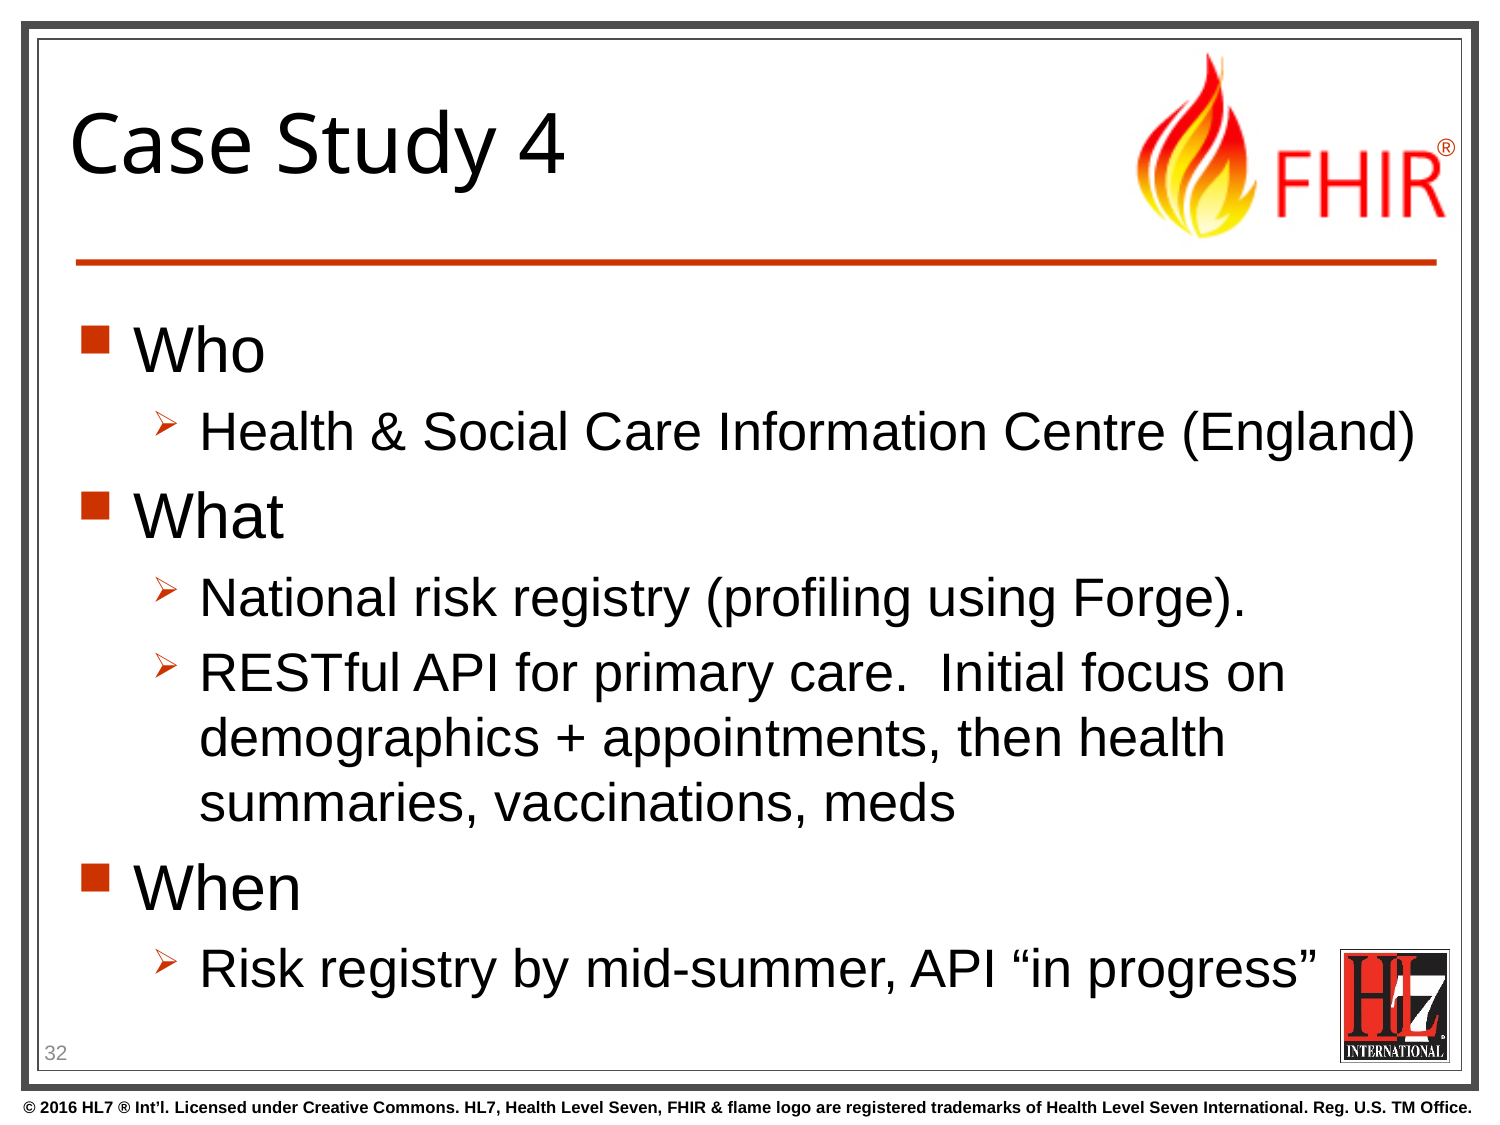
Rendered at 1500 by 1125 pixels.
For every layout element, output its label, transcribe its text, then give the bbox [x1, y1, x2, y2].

picture [1340, 949, 1450, 1063]
title Case Study 4 [53, 54, 1128, 244]
picture [1124, 42, 1458, 249]
slide_number 32 [29, 1034, 148, 1071]
list Who Health & Social Care Information Centre (England) What National risk registry (profiling using Forge). RESTful API for primary care. Initial focus on demographics + appointments, then health summaries, vaccinations, meds When Risk registry by mid-summer, API “in progress” [62, 299, 1438, 1059]
